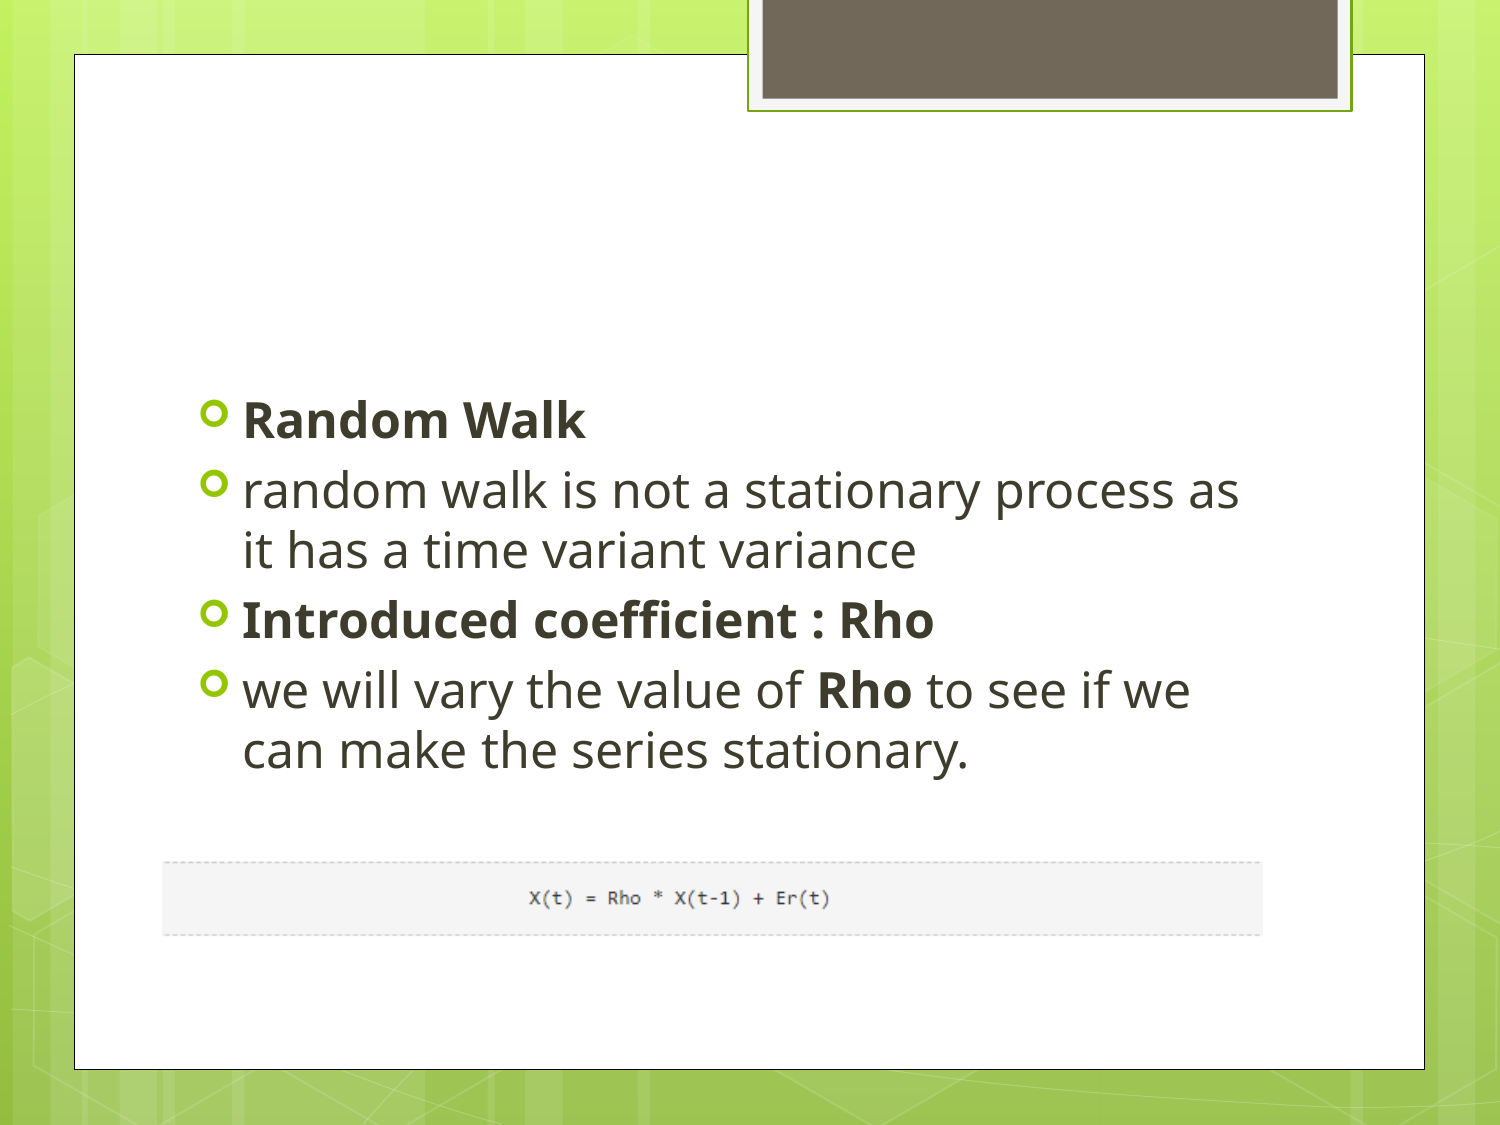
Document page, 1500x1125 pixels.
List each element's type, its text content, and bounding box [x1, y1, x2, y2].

picture [162, 824, 1263, 963]
list Random Walk random walk is not a stationary process as it has a time variant variance Introduced coefficient : Rho we will vary the value of Rho to see if we can make the series stationary. [171, 381, 1283, 957]
